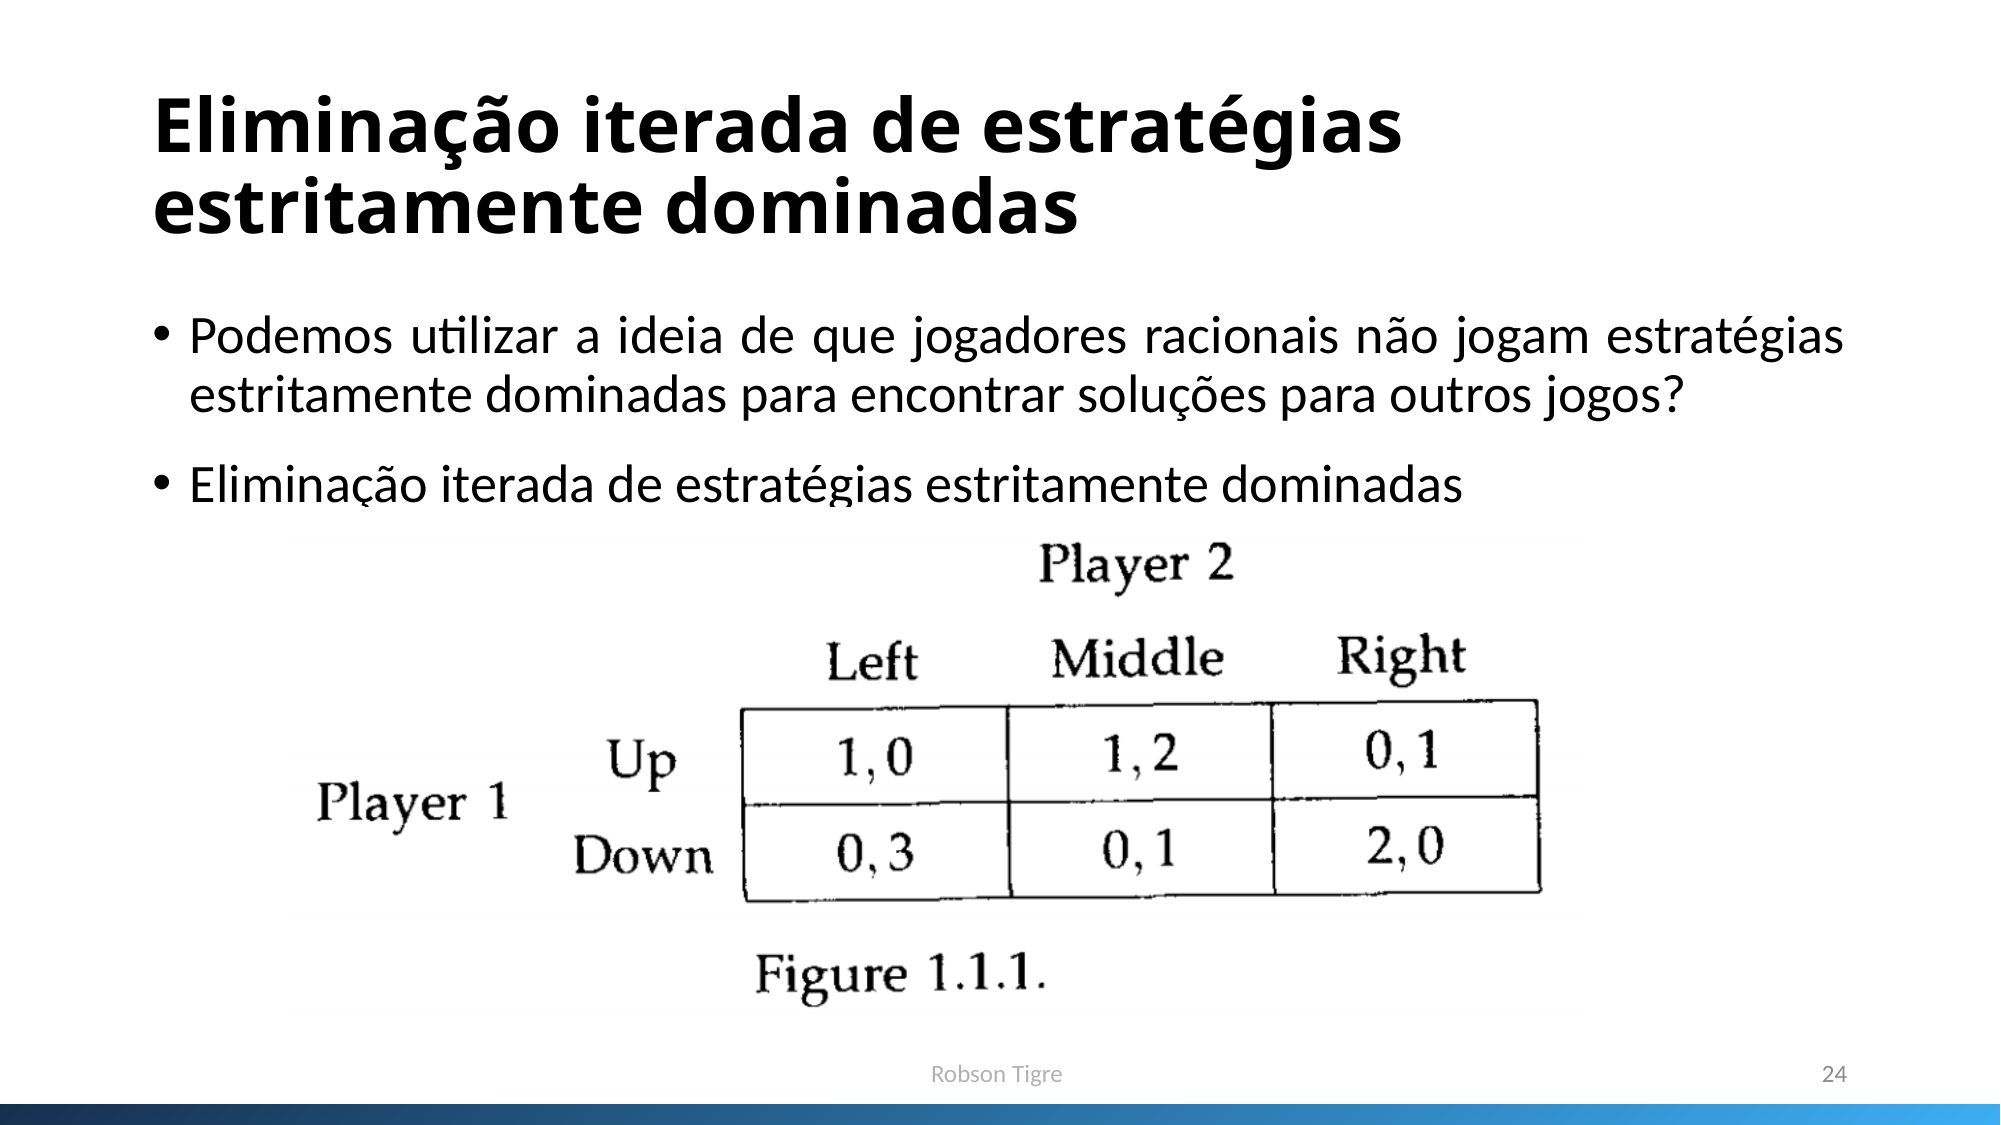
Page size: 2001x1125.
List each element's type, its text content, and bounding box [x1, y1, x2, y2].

title Eliminação iterada de estratégias estritamente dominadas [137, 59, 1882, 278]
footer Robson Tigre [662, 1042, 1338, 1103]
list Podemos utilizar a ideia de que jogadores racionais não jogam estratégias estritamente dominadas para encontrar soluções para outros jogos? Eliminação iterada de estratégias estritamente dominadas [137, 299, 1863, 1014]
picture [283, 507, 1588, 1036]
slide_number 24 [1412, 1042, 1863, 1103]
